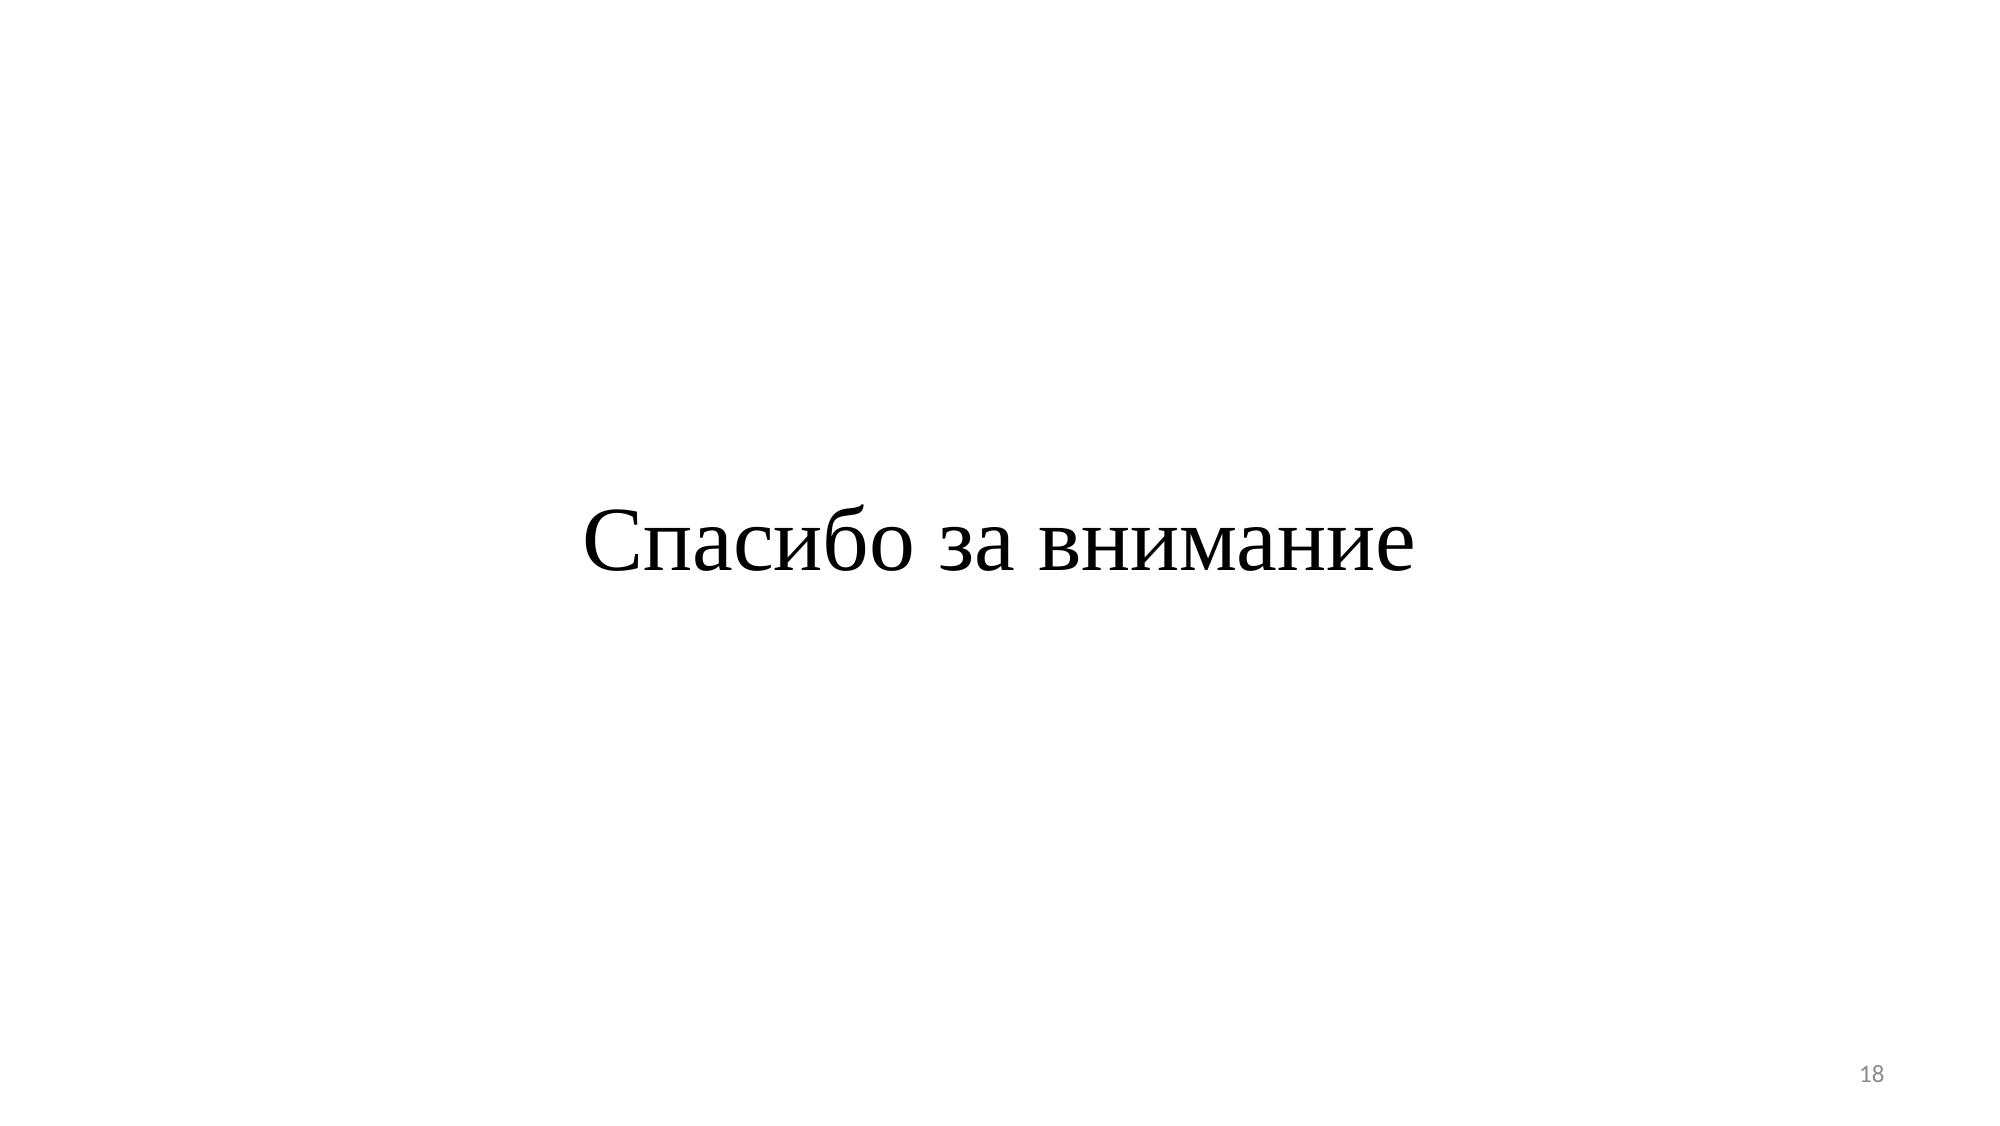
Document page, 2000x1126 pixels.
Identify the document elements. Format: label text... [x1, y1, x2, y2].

slide_number 18 [1433, 1042, 1900, 1103]
title Спасибо за внимание [99, 45, 1900, 1024]
